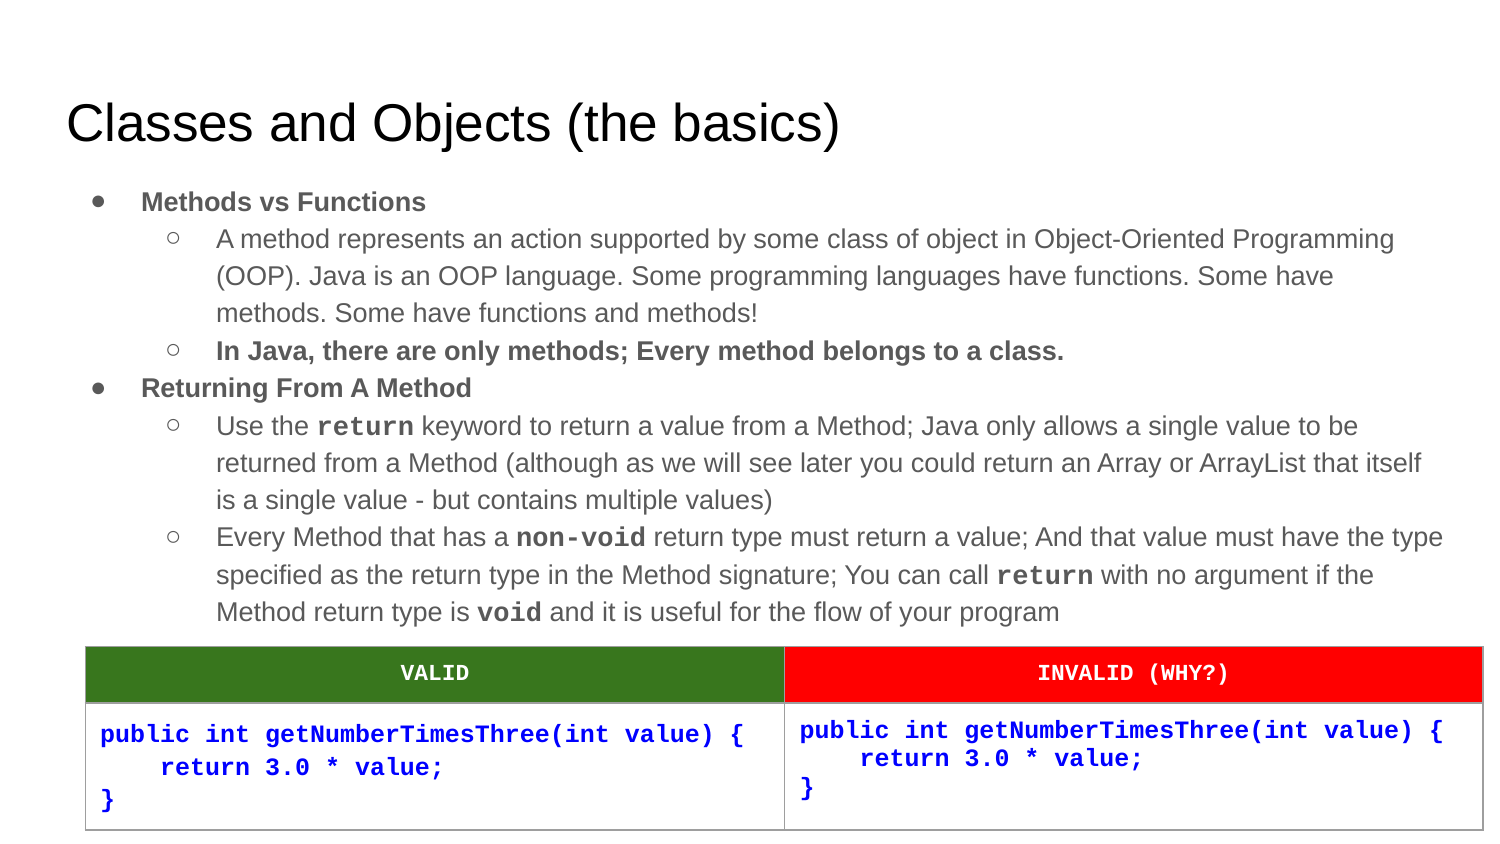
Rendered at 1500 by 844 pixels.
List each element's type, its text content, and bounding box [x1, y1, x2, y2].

list Methods vs Functions A method represents an action supported by some class of object in Object-Oriented Programming (OOP). Java is an OOP language. Some programming languages have functions. Some have methods. Some have functions and methods! In Java, there are only methods; Every method belongs to a class. Returning From A Method Use the return keyword to return a value from a Method; Java only allows a single value to be returned from a Method (although as we will see later you could return an Array or ArrayList that itself is a single value - but contains multiple values) Every Method that has a non-void return type must return a value; And that value must have the type specified as the return type in the Method signature; You can call return with no argument if the Method return type is void and it is useful for the flow of your program [51, 164, 1458, 547]
table_cell public int getNumberTimesThree(int value) { return 3.0 * value; } [86, 704, 784, 829]
table_cell public int getNumberTimesThree(int value) { return 3.0 * value; } [785, 704, 1482, 829]
title Classes and Objects (the basics) [51, 72, 1449, 167]
table_header INVALID (WHY?) [785, 647, 1482, 702]
table_header VALID [86, 647, 784, 702]
